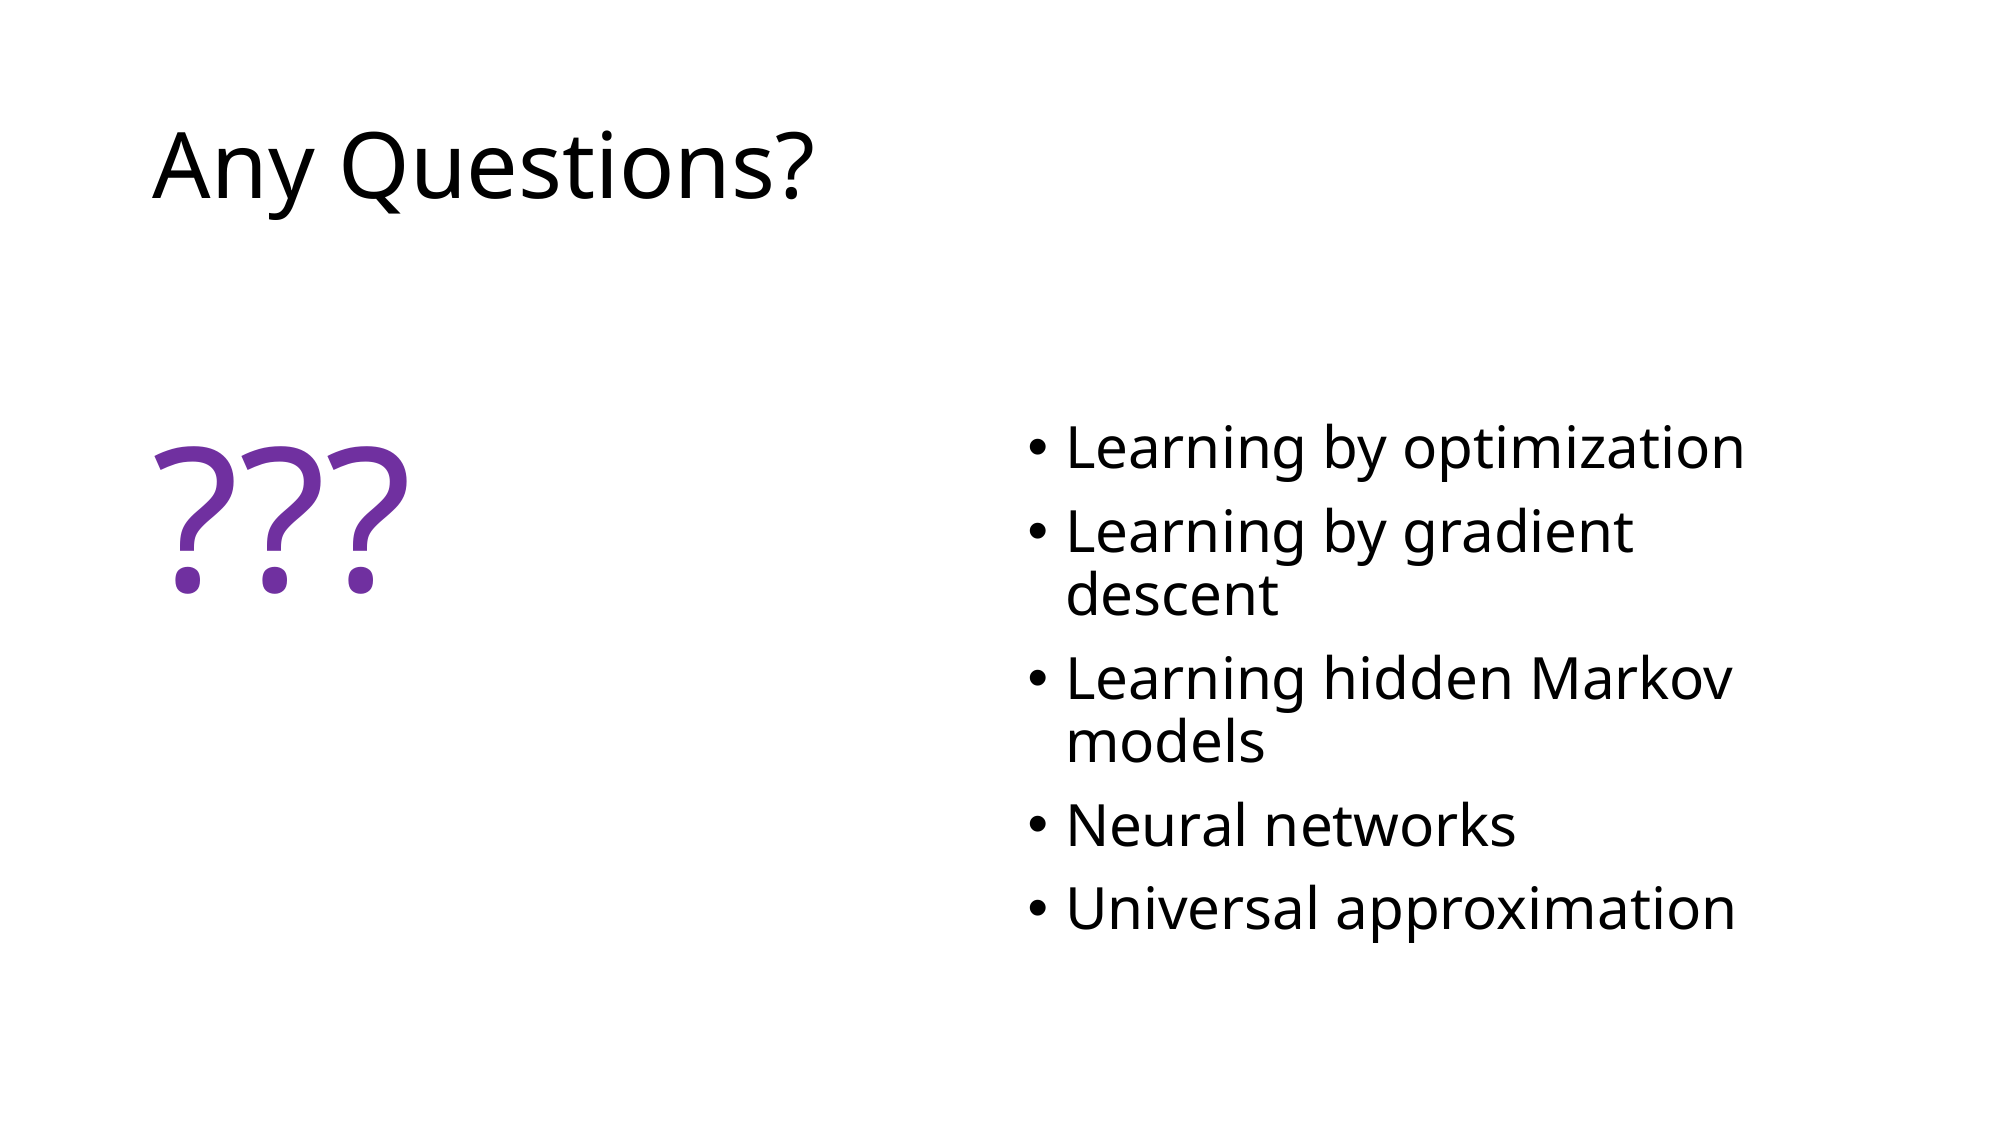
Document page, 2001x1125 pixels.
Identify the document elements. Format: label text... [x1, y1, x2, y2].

title Any Questions? [137, 59, 1863, 278]
list ??? [137, 410, 984, 1016]
list Learning by optimization Learning by gradient descent Learning hidden Markov models Neural networks Universal approximation [1012, 410, 1863, 1016]
